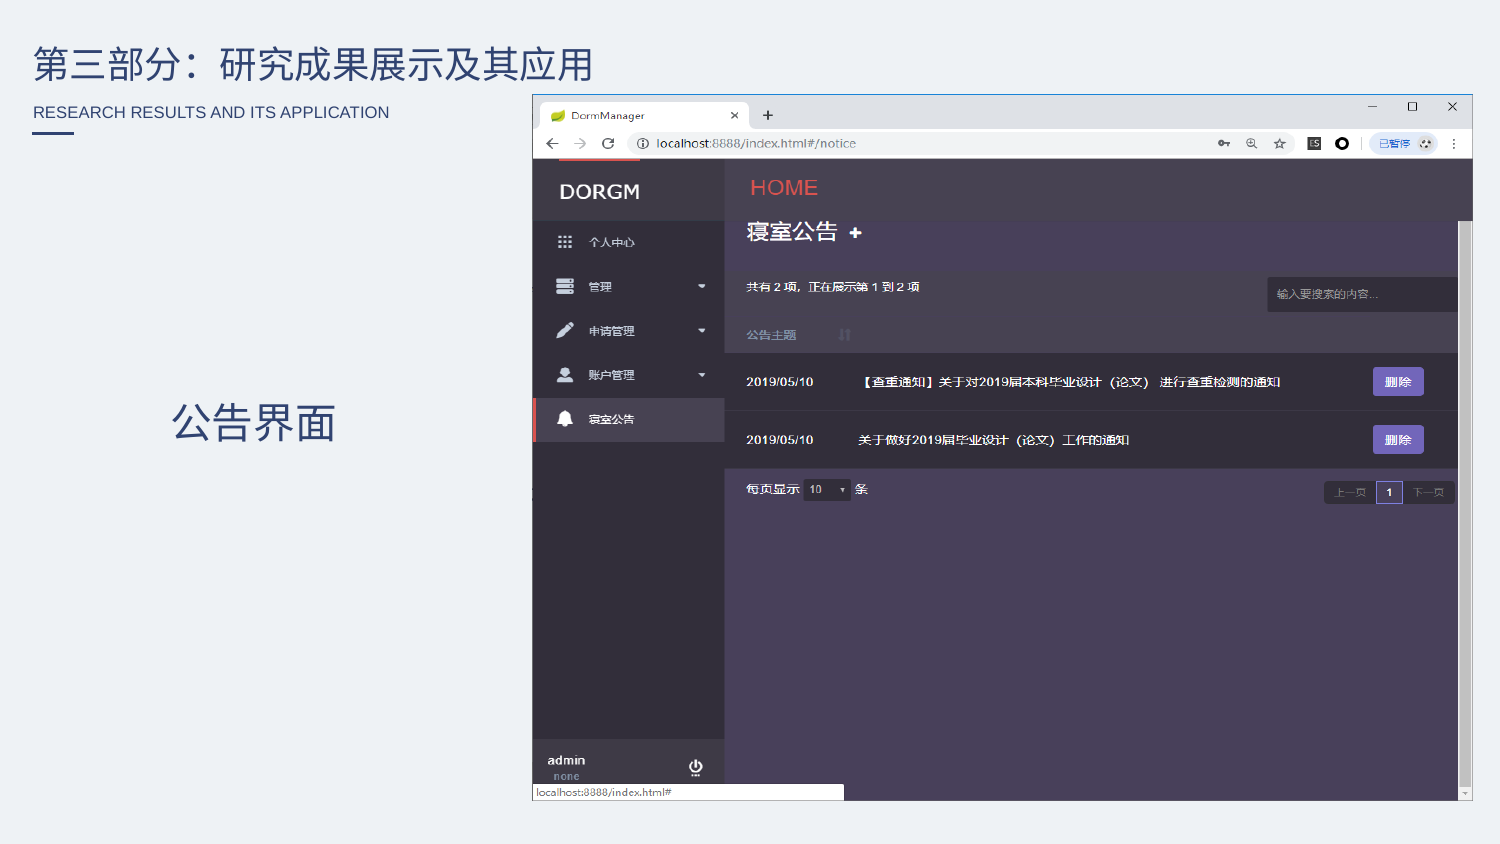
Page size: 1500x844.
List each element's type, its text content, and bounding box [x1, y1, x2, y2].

picture [532, 94, 1473, 801]
text_box 第三部分：研究成果展示及其应用 [17, 33, 611, 94]
text_box 公告界面 [133, 389, 374, 454]
text_box RESEARCH RESULTS AND ITS APPLICATION [18, 94, 406, 129]
